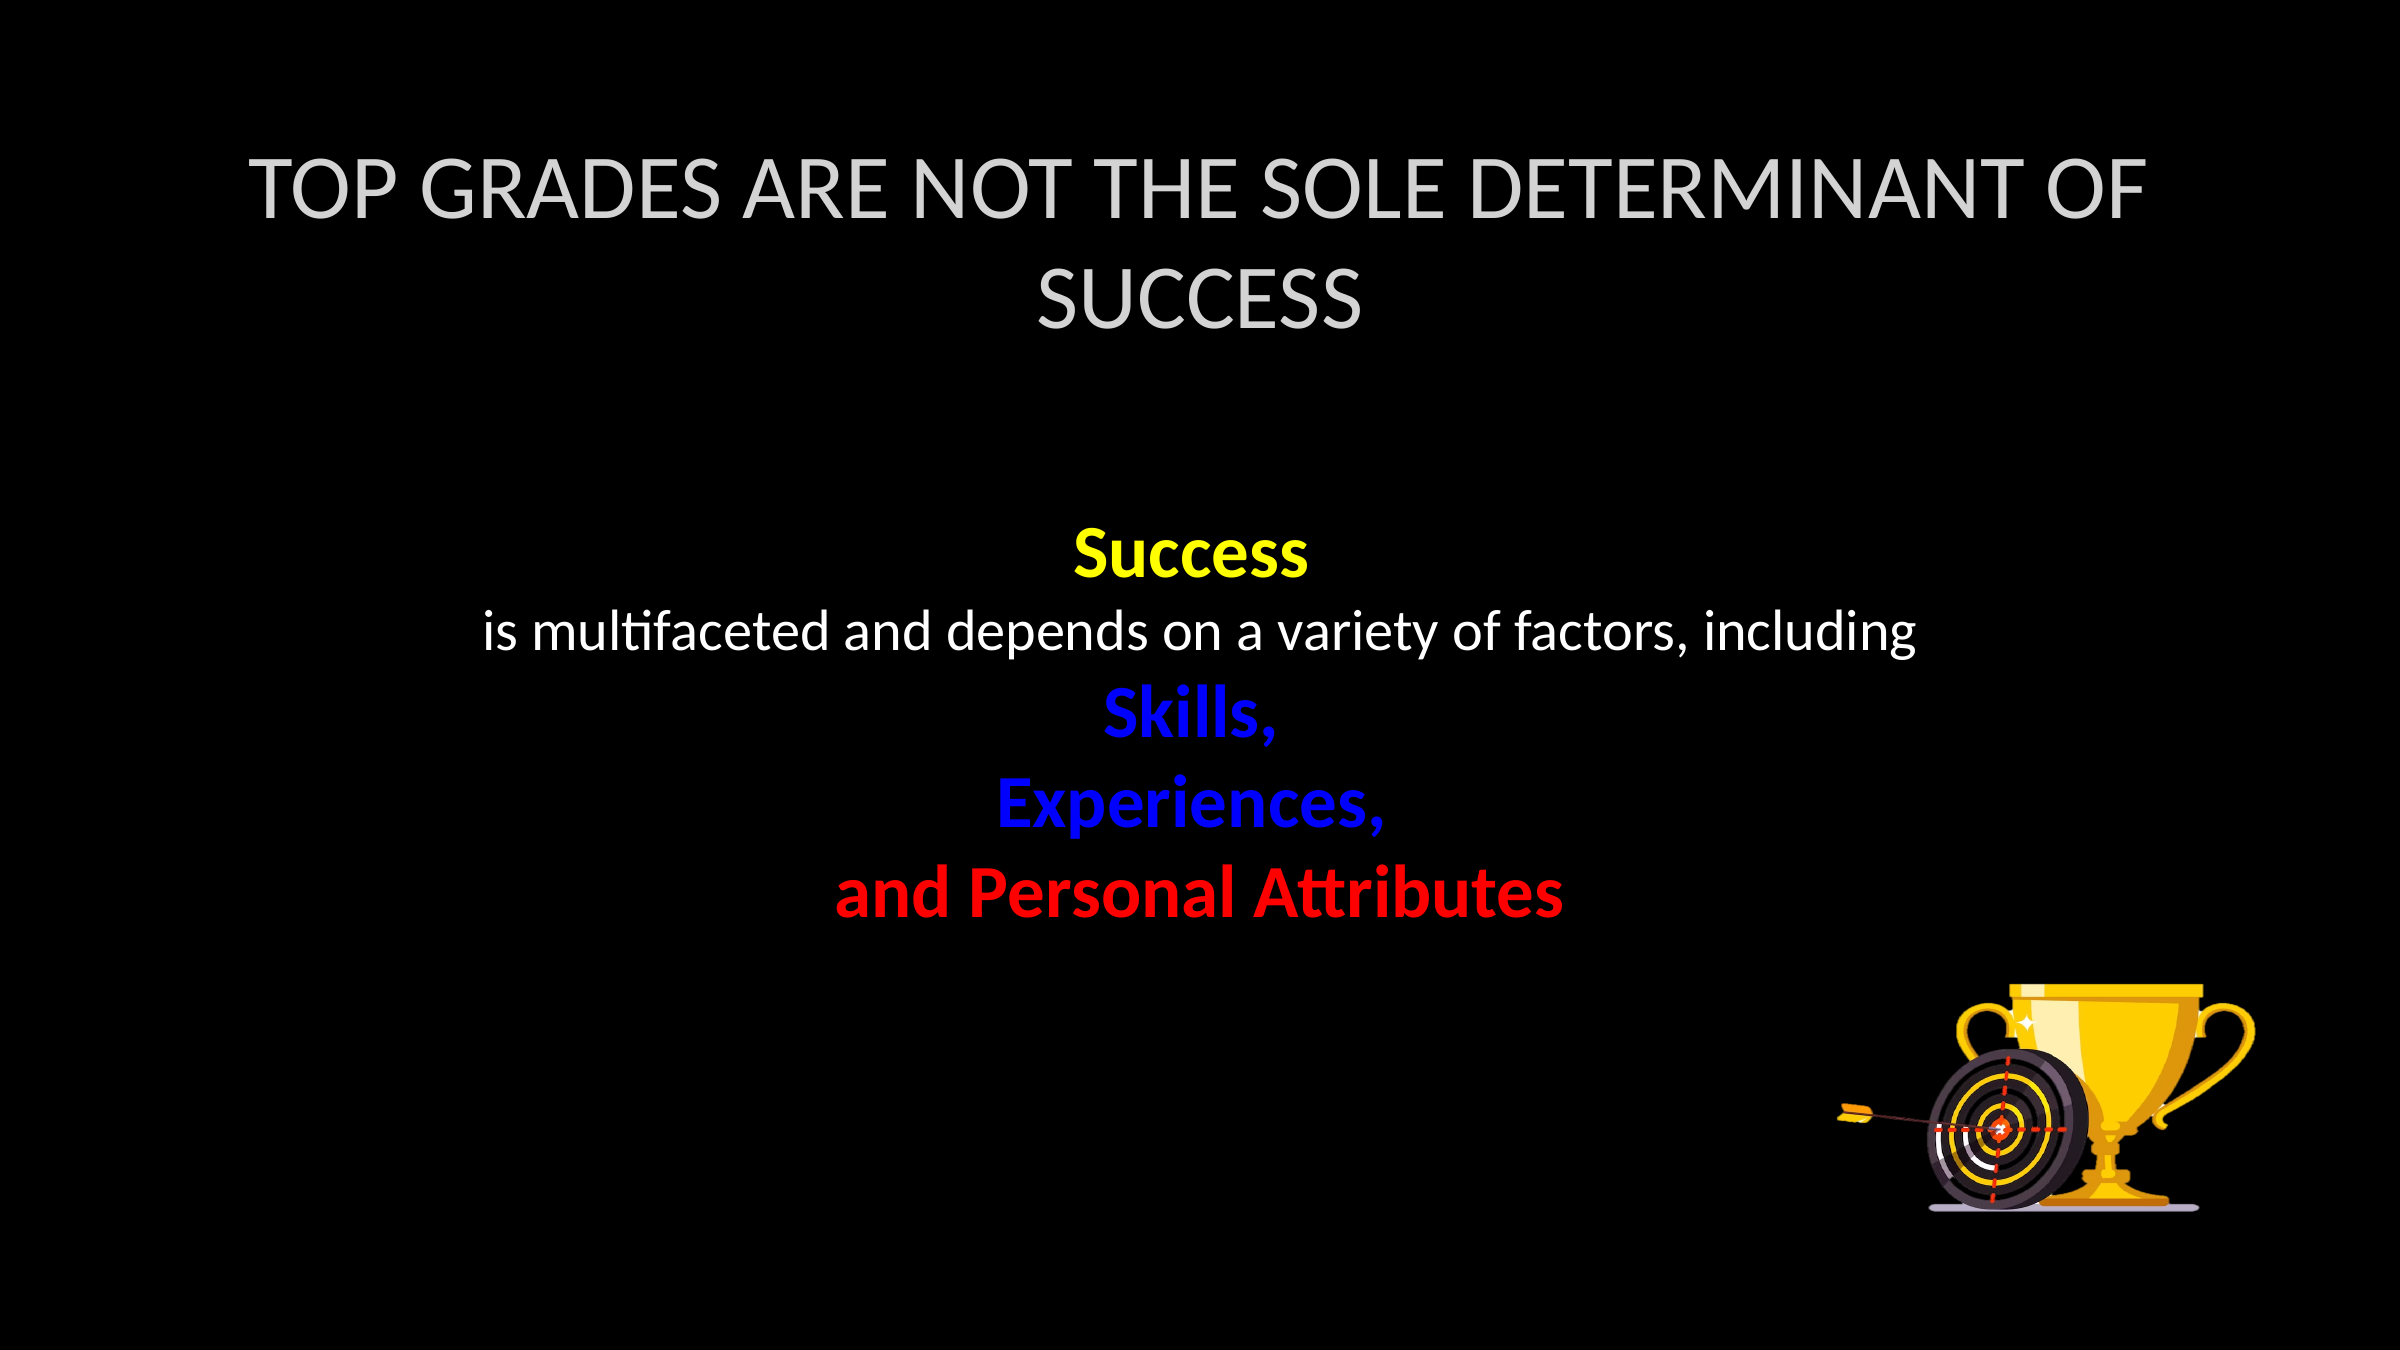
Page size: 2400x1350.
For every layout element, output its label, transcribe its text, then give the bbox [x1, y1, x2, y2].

text_box Success is multifaceted and depends on a variety of factors, including Skills, Experiences, and Personal Attributes [149, 449, 2250, 940]
text_box TOP GRADES ARE NOT THE SOLE DETERMINANT OF SUCCESS [74, 74, 2325, 355]
picture [1799, 899, 2326, 1276]
